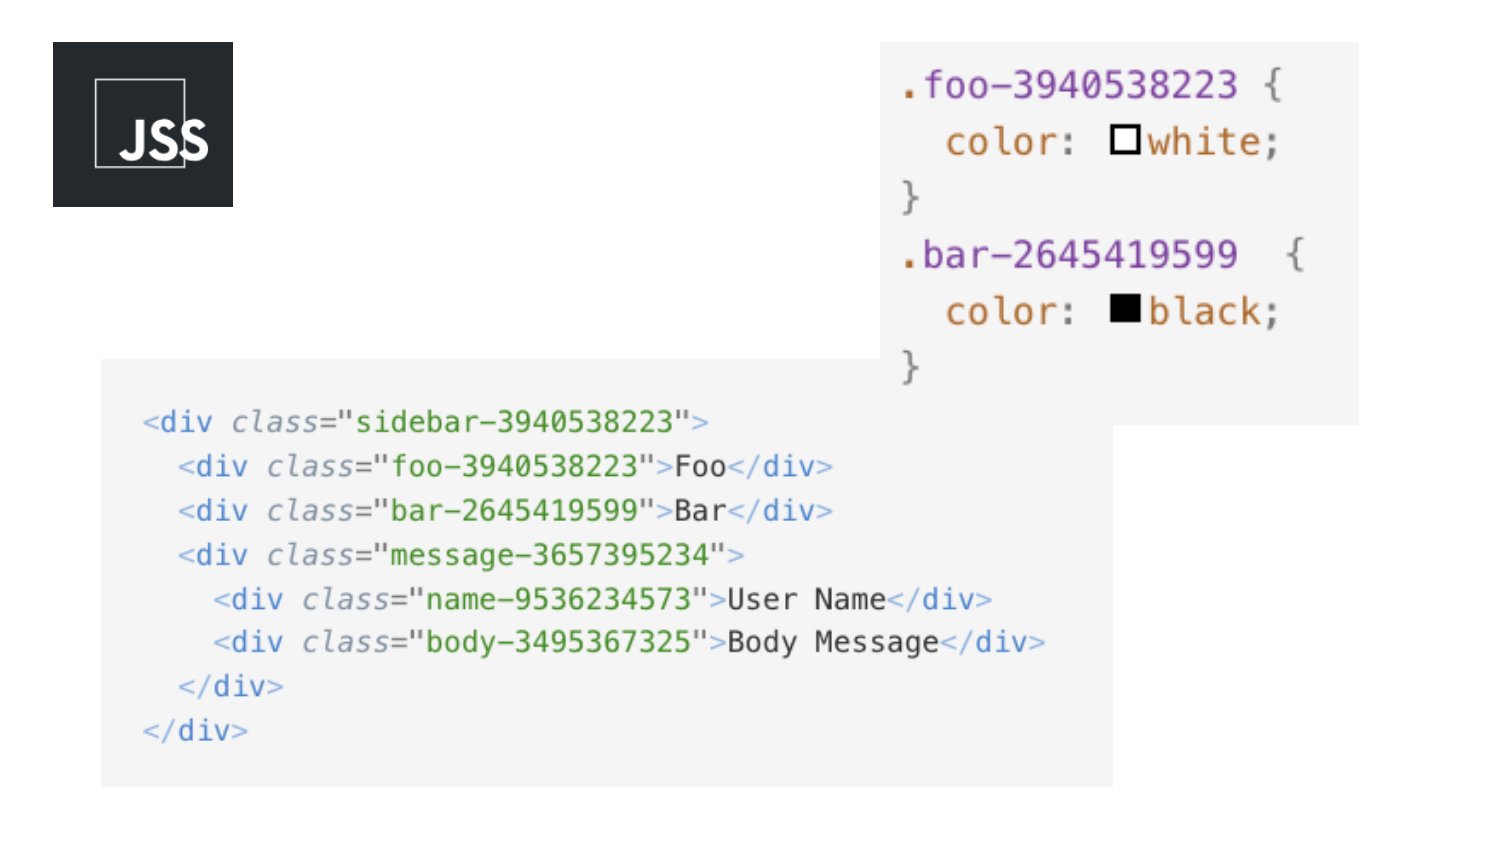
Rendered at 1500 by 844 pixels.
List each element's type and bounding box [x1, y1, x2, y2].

picture [101, 42, 1359, 788]
picture [53, 42, 233, 207]
